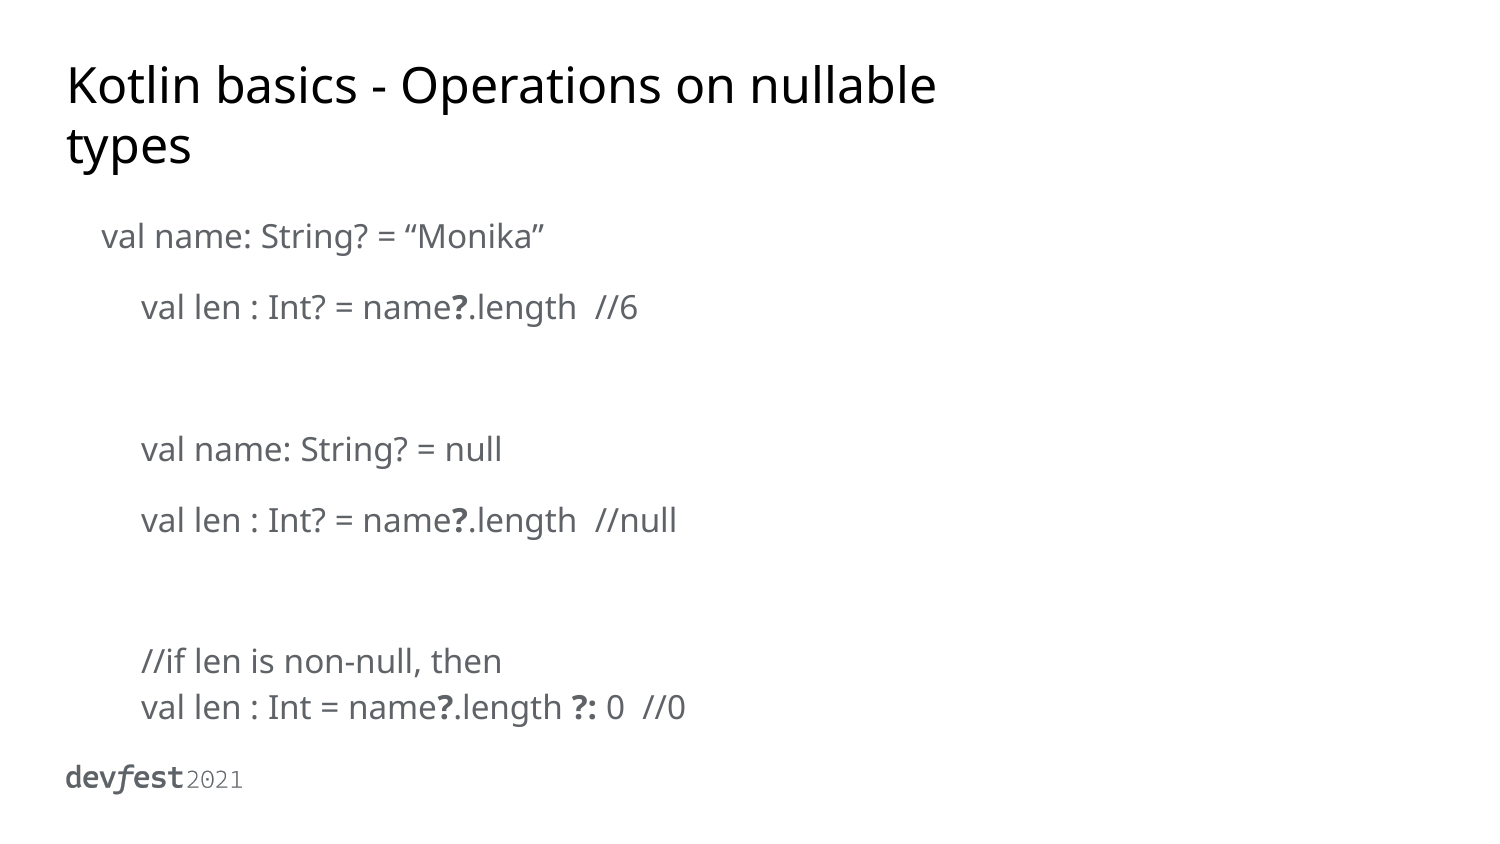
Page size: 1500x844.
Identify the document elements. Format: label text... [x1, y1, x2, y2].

title Kotlin basics - Operations on nullable types [51, 64, 1059, 189]
picture [65, 761, 243, 797]
list val name: String? = “Monika” val len : Int? = name?.length //6 val name: String? = null val len : Int? = name?.length //null //if len is non-null, then val len : Int = name?.length ?: 0 //0 [51, 194, 1364, 727]
